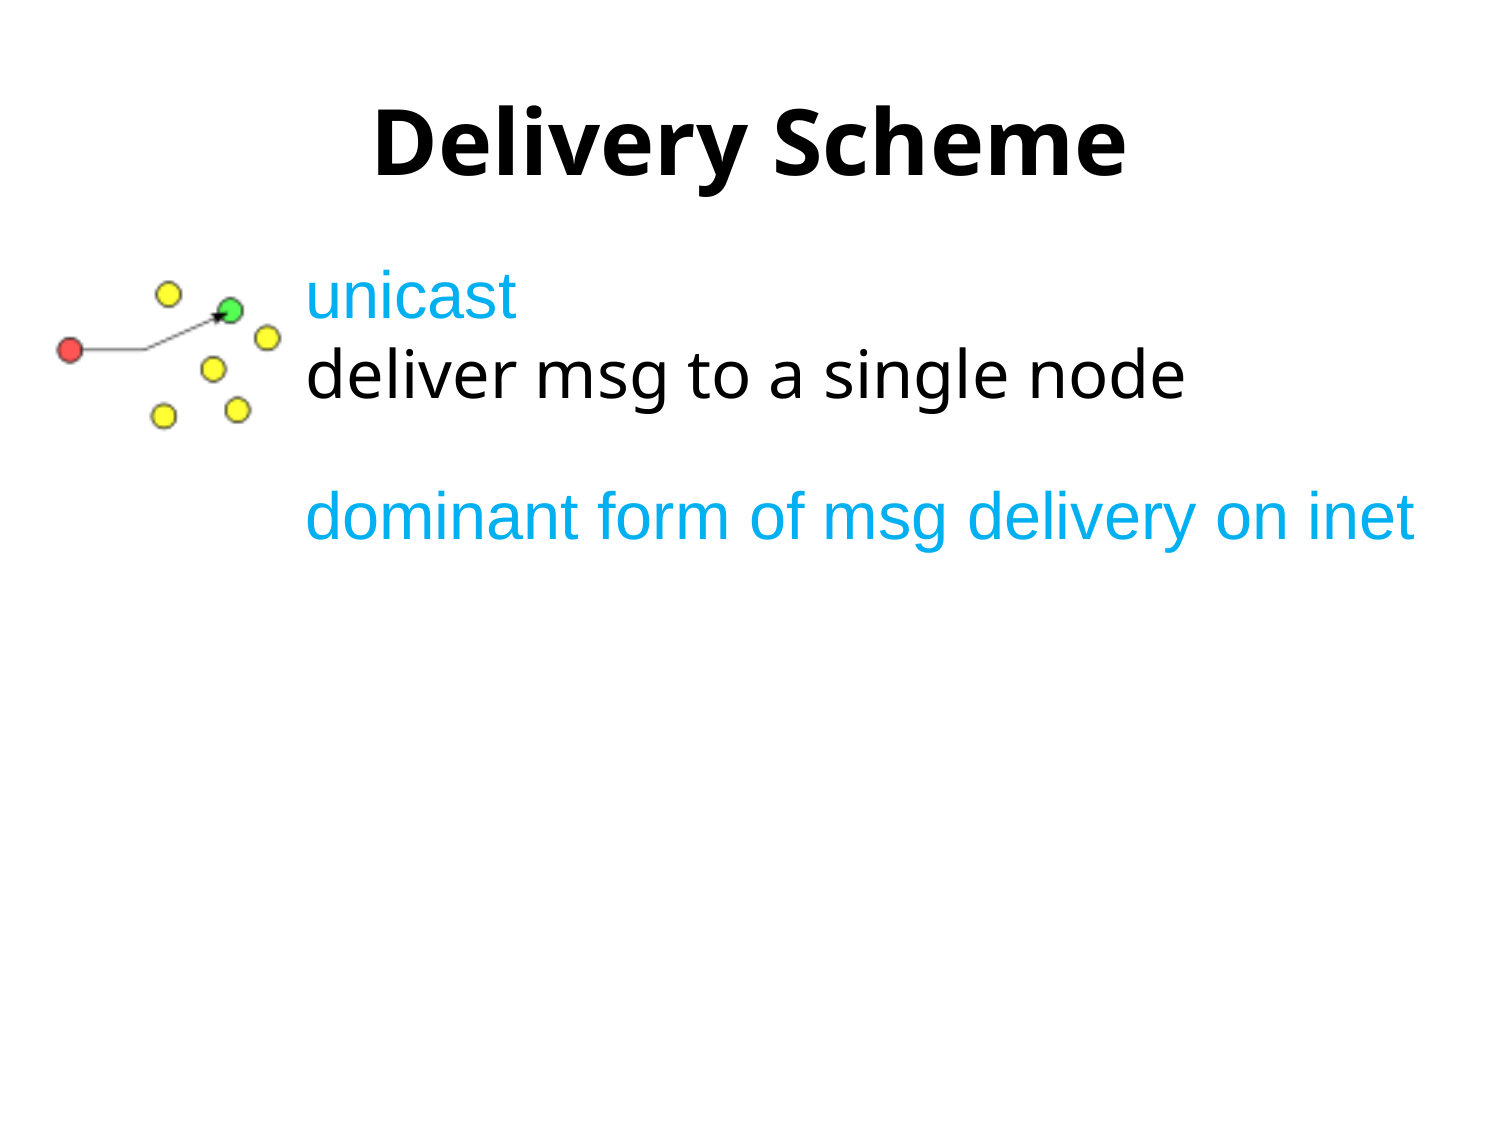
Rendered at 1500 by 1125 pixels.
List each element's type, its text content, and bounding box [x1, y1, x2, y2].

text_box unicast deliver msg to a single node [285, 241, 1500, 422]
picture [29, 279, 299, 460]
text_box dominant form of msg delivery on inet [285, 462, 1500, 563]
title Delivery Scheme [0, 44, 1500, 233]
